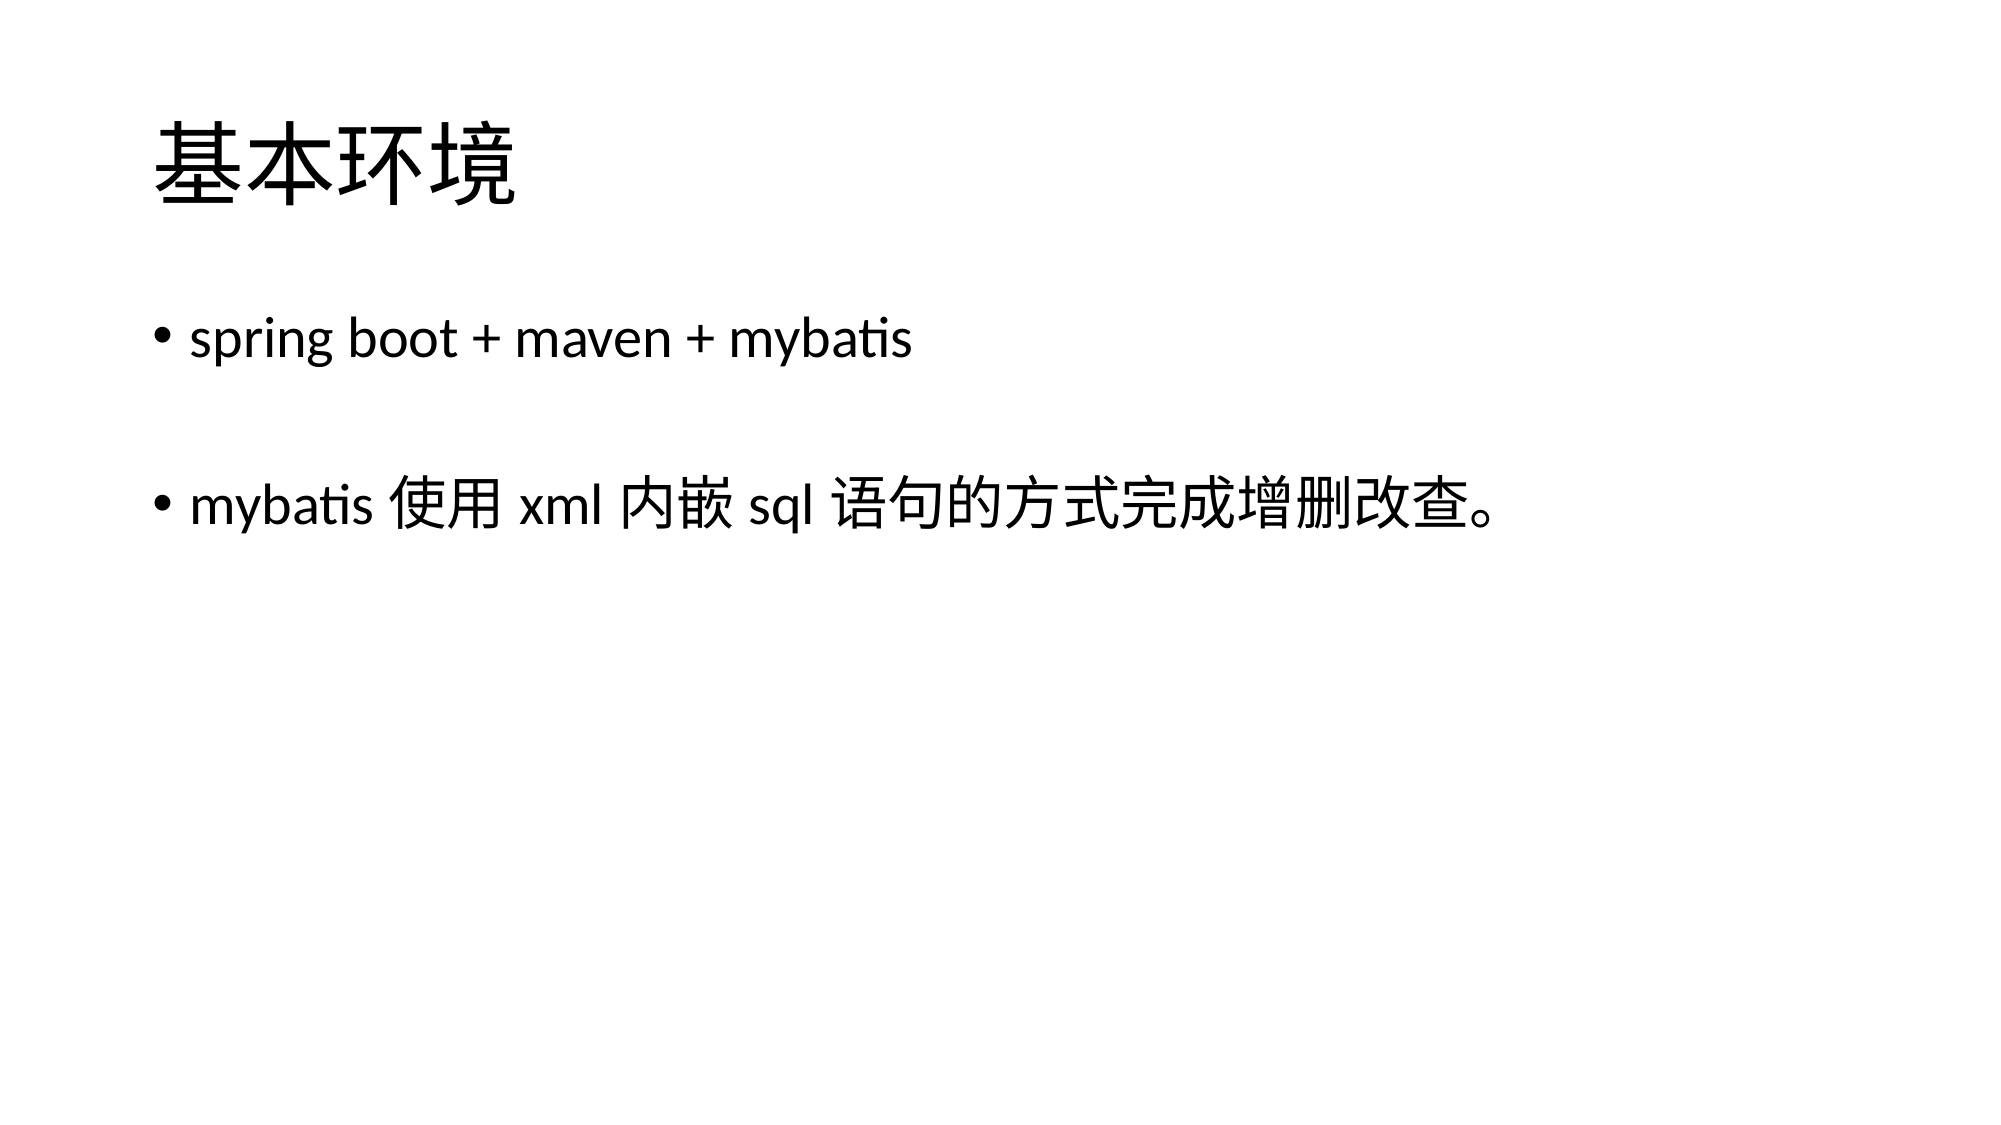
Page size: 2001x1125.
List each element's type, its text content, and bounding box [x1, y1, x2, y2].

list spring boot + maven + mybatis mybatis使用xml内嵌sql语句的方式完成增删改查。 [137, 299, 1863, 1014]
title 基本环境 [137, 59, 1863, 278]
